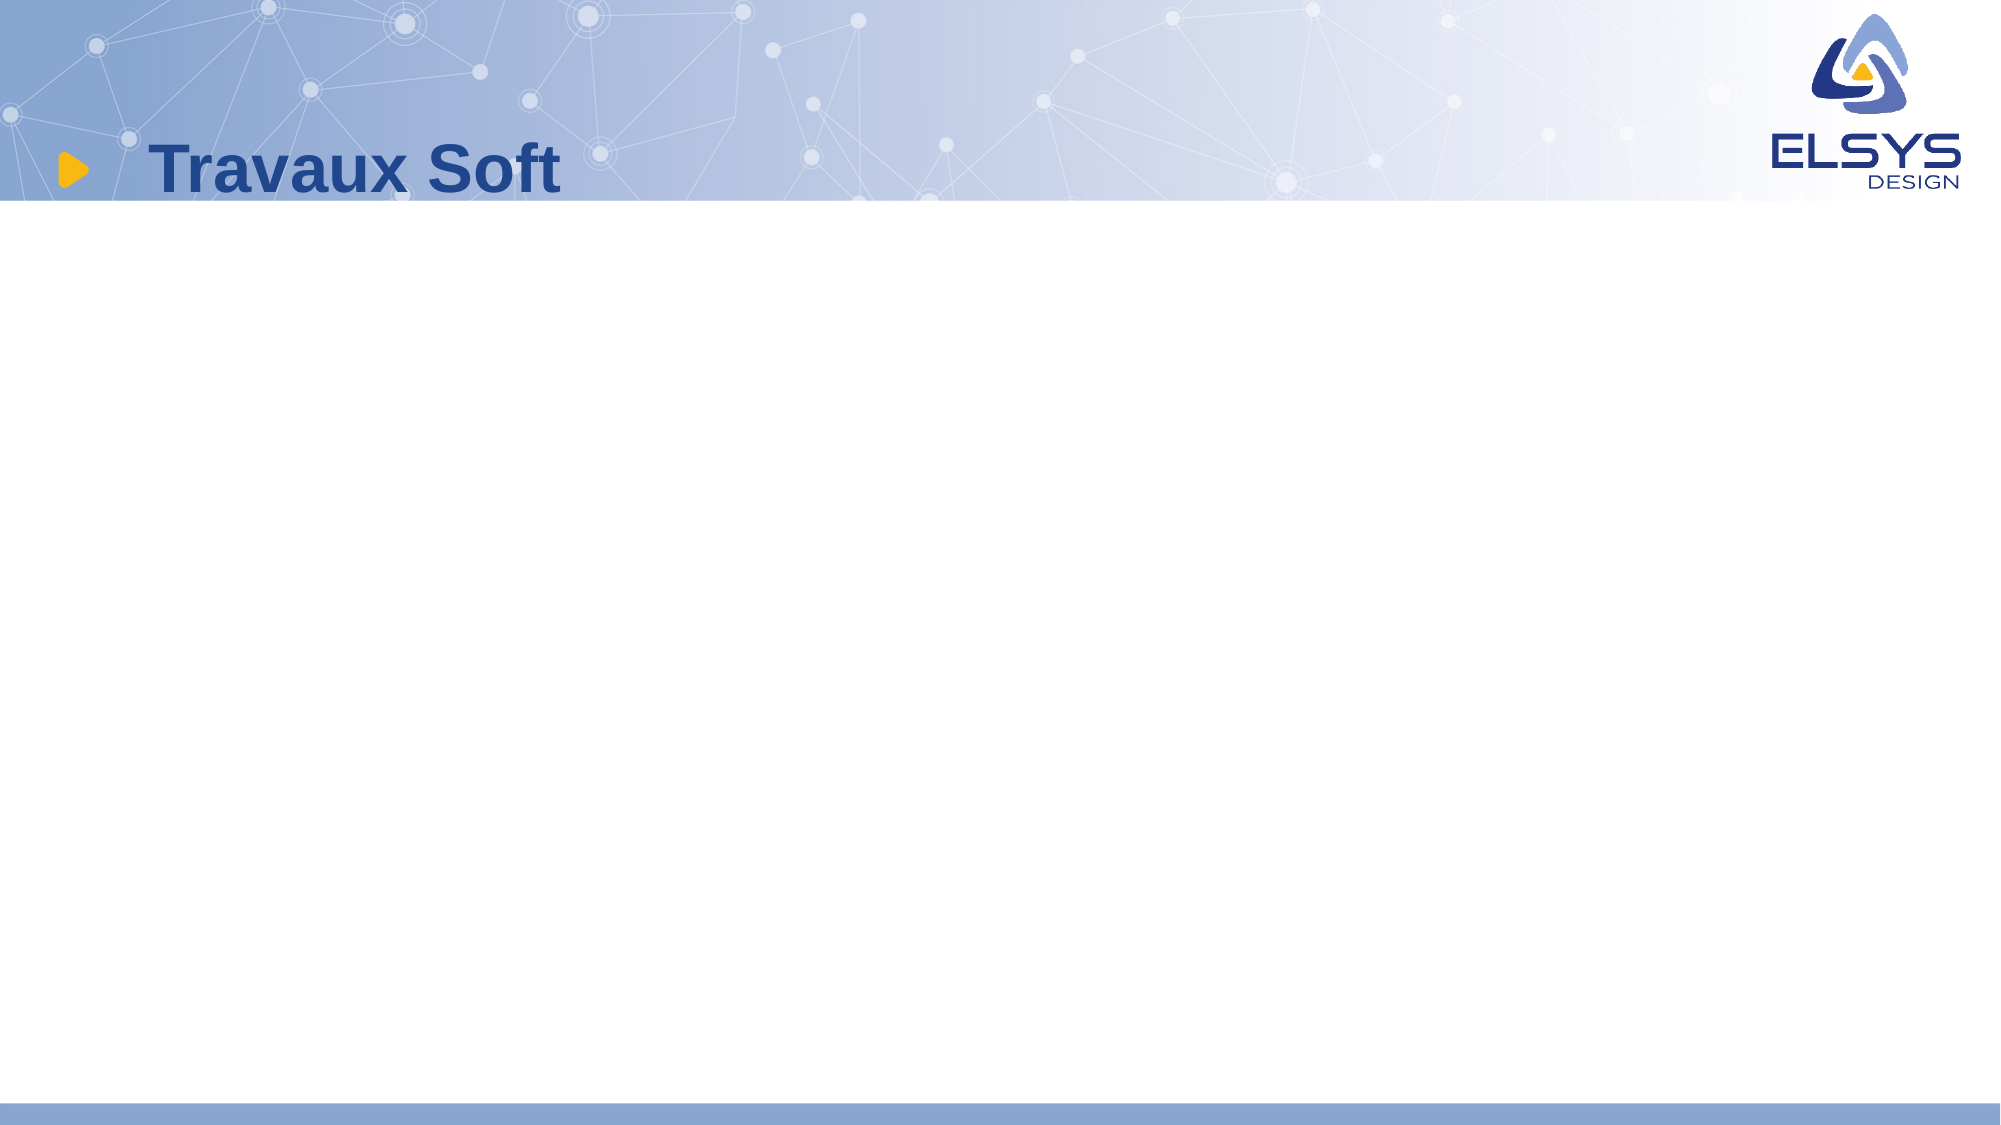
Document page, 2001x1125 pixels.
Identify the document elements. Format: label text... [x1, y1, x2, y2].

title Travaux Soft [137, 126, 1863, 215]
picture [0, 0, 2000, 201]
picture [0, 1103, 2001, 1125]
